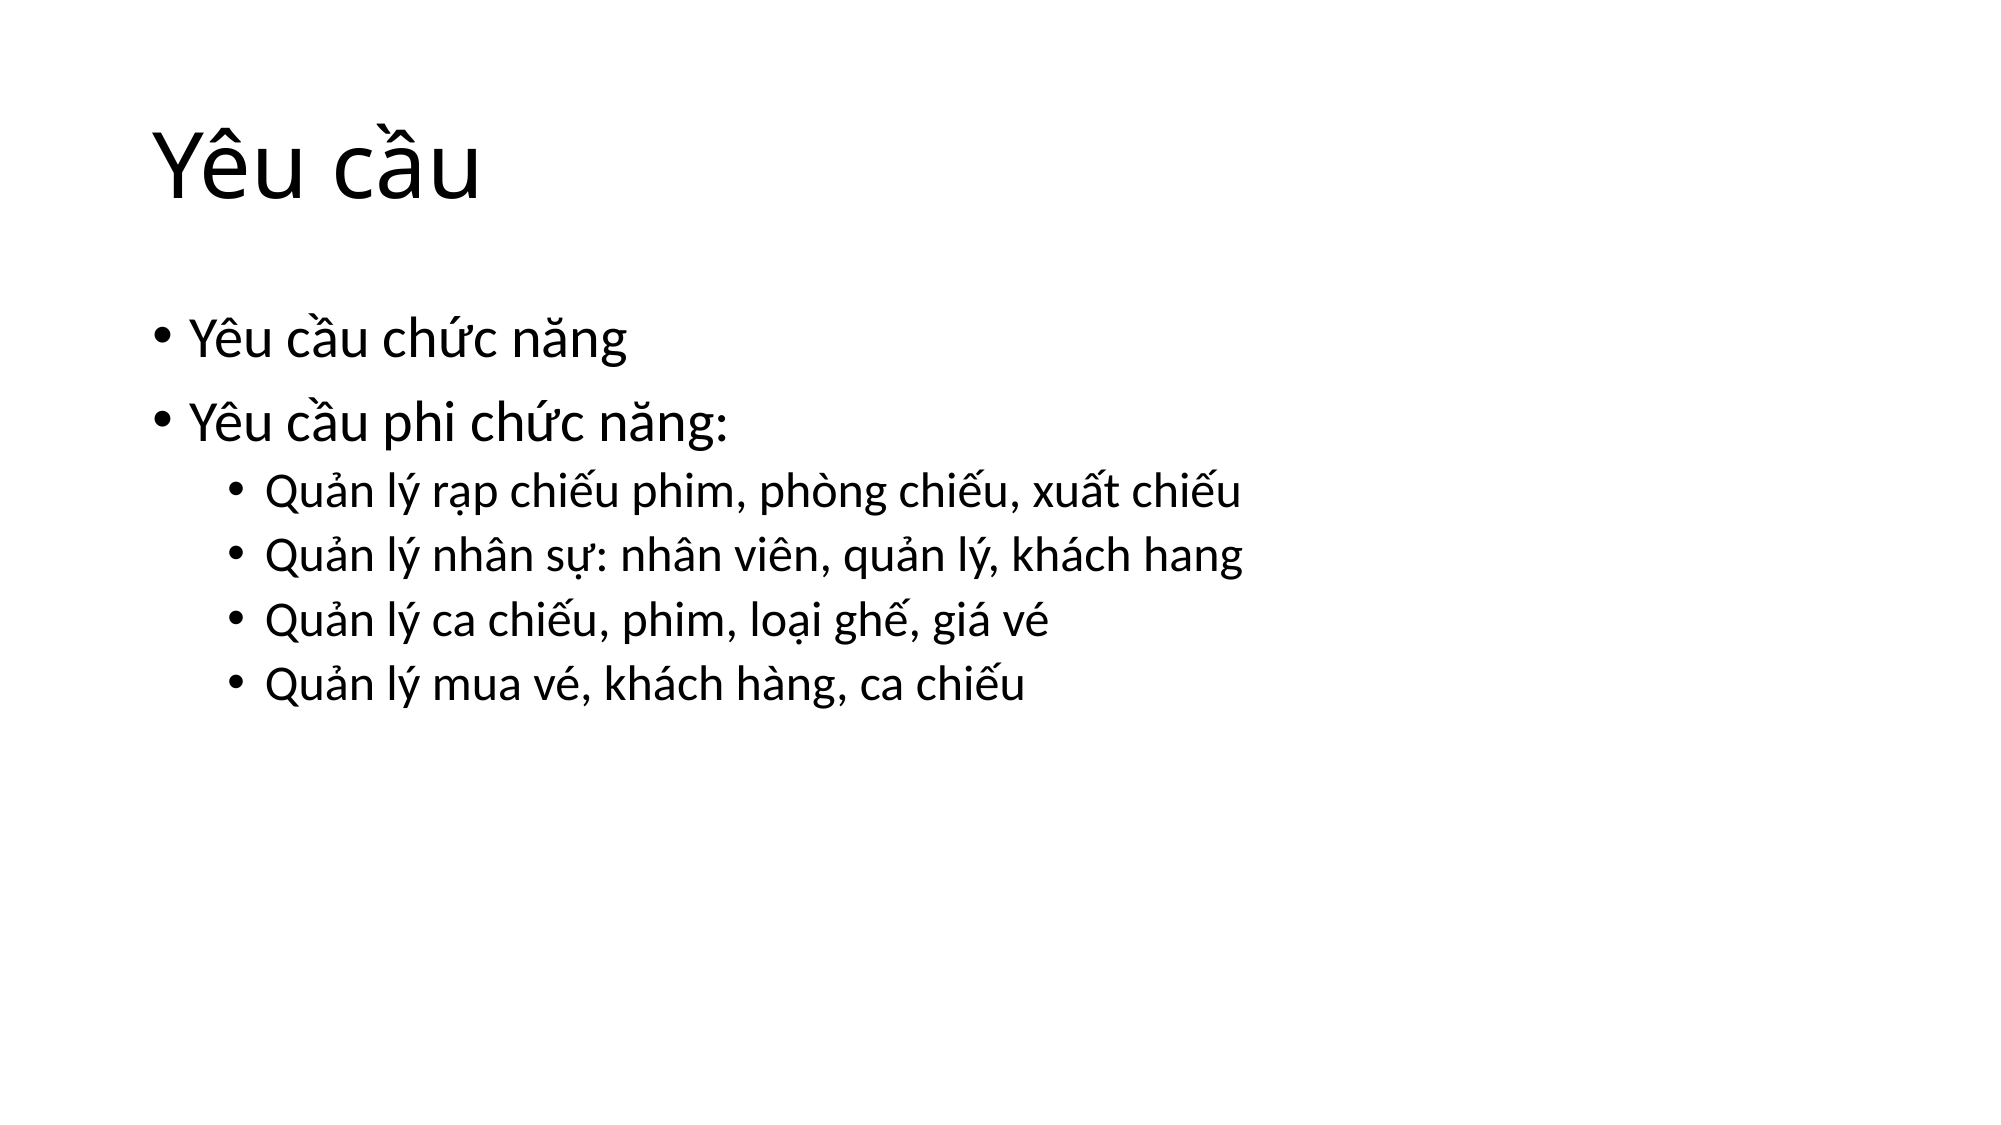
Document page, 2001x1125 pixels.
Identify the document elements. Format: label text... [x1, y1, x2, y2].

list Yêu cầu chức năng Yêu cầu phi chức năng: Quản lý rạp chiếu phim, phòng chiếu, xuất chiếu Quản lý nhân sự: nhân viên, quản lý, khách hang Quản lý ca chiếu, phim, loại ghế, giá vé Quản lý mua vé, khách hàng, ca chiếu [137, 299, 1863, 1014]
title Yêu cầu [137, 59, 1863, 278]
